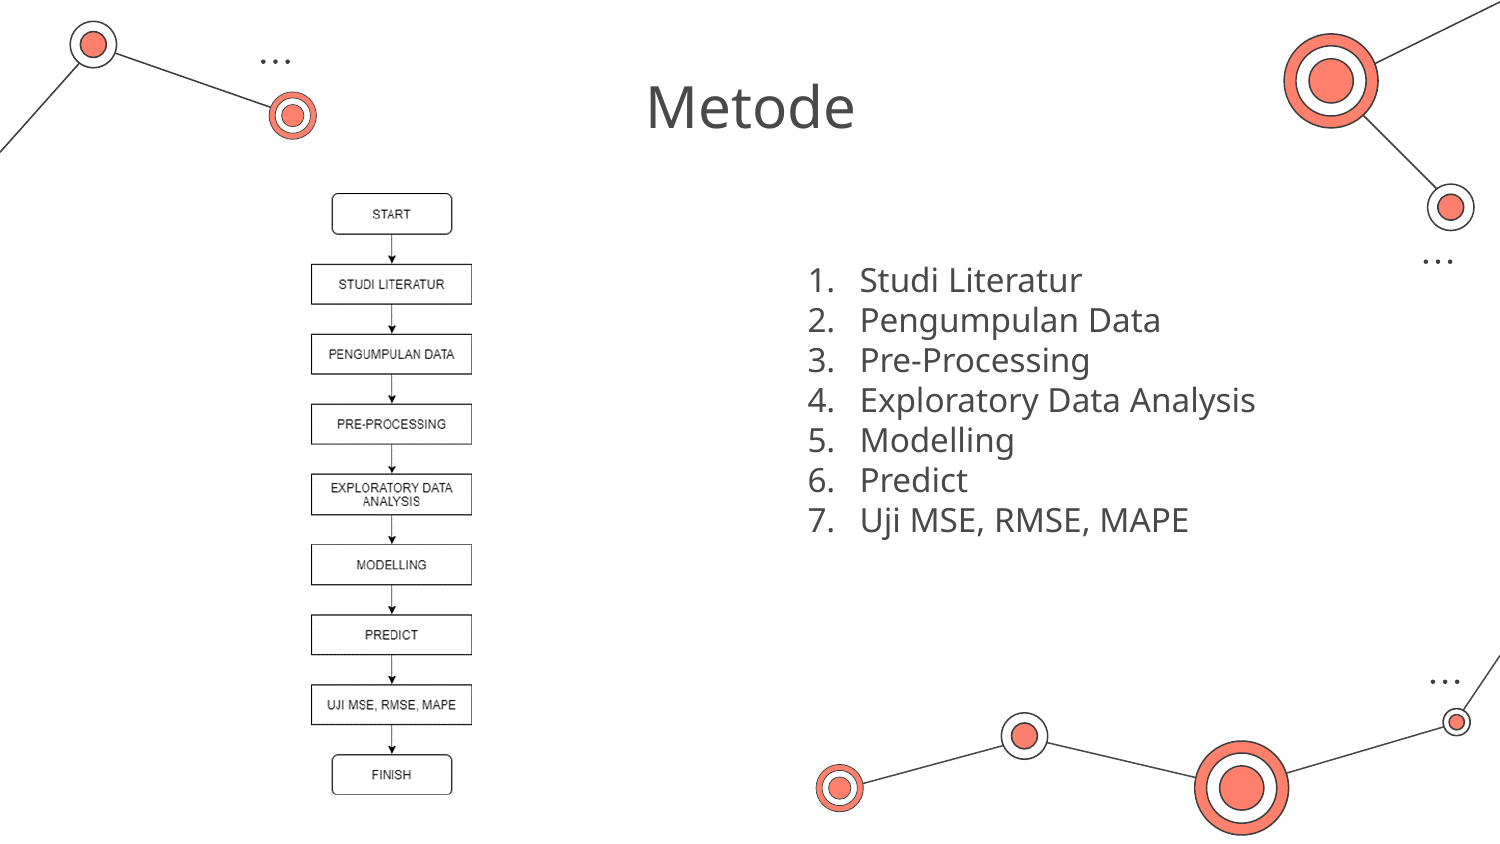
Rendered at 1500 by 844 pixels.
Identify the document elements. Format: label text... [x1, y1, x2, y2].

title Metode [208, 55, 1293, 146]
subtitle Studi Literatur Pengumpulan Data Pre-Processing Exploratory Data Analysis Modelling Predict Uji MSE, RMSE, MAPE [769, 244, 1353, 681]
picture [310, 192, 472, 795]
